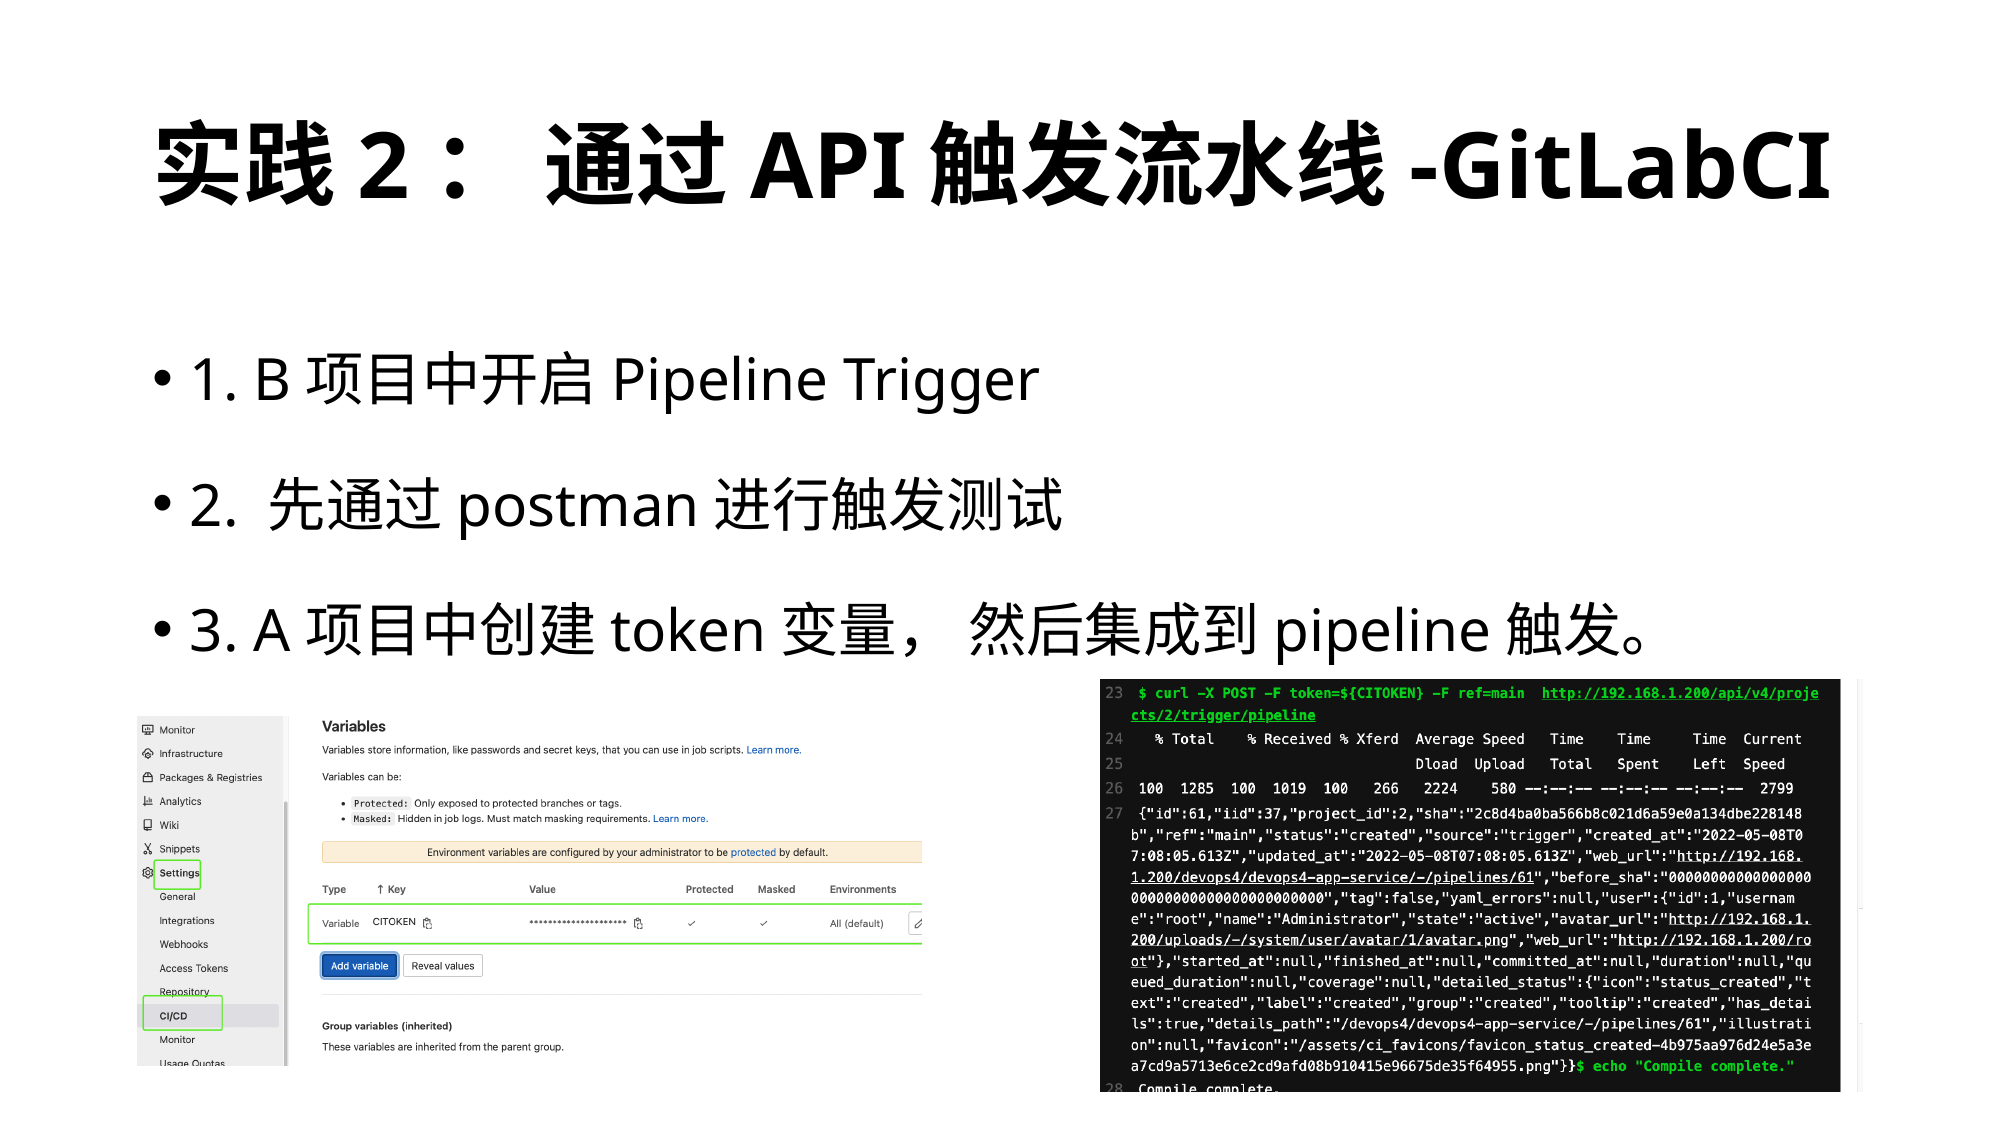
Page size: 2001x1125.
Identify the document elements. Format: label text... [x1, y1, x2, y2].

picture [1100, 679, 1863, 1092]
list 1. B项目中开启Pipeline Trigger 2. 先通过postman进行触发测试 3. A项目中创建token变量， 然后集成到pipeline触发。 [137, 299, 1863, 1014]
picture [137, 716, 922, 1066]
title 实践2： 通过API触发流水线-GitLabCI [137, 59, 1863, 278]
